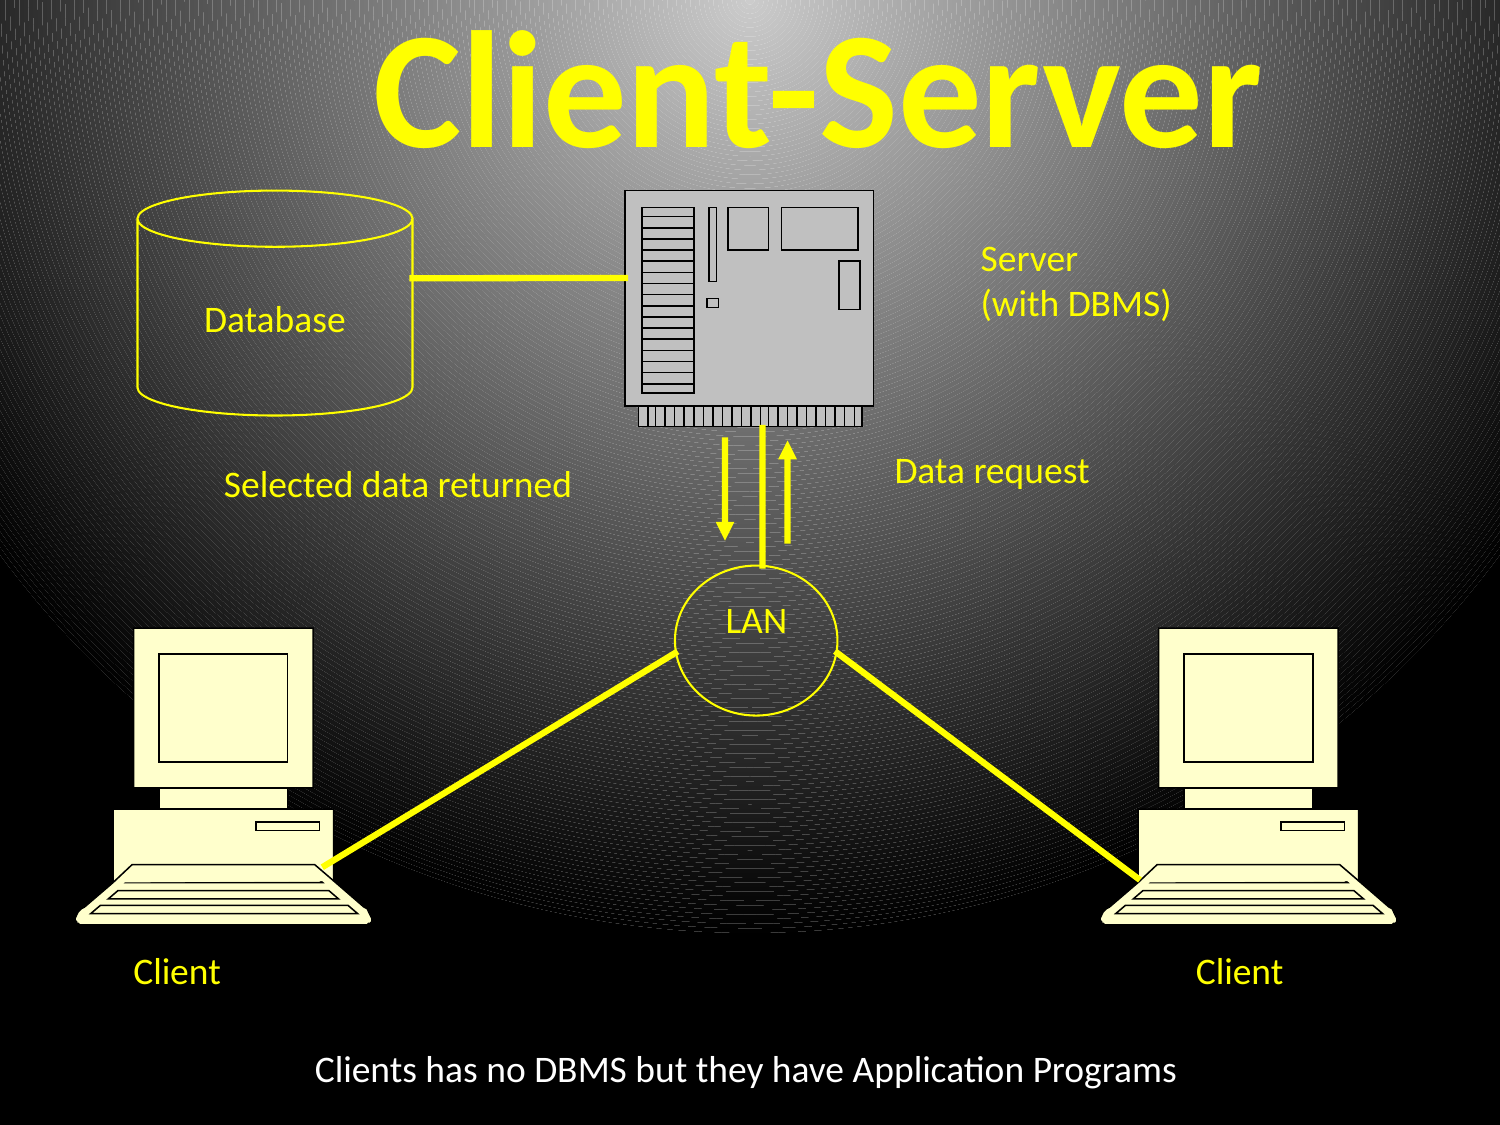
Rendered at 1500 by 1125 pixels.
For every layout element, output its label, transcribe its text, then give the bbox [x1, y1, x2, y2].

text_box Data request [879, 438, 1105, 499]
text_box Database [137, 190, 413, 416]
text_box [674, 565, 838, 716]
text_box Clients has no DBMS but they have Application Programs [299, 1037, 1200, 1098]
text_box [75, 628, 372, 925]
text_box [781, 440, 794, 541]
text_box LAN [710, 588, 803, 649]
text_box [624, 190, 874, 427]
text_box [1100, 628, 1397, 925]
text_box Client [1181, 939, 1299, 1000]
text_box Server (with DBMS) [965, 226, 1187, 331]
text_box Client [118, 939, 236, 1000]
text_box Selected data returned [209, 453, 588, 513]
text_box [718, 440, 732, 541]
text_box Client-Server [200, 0, 1438, 175]
